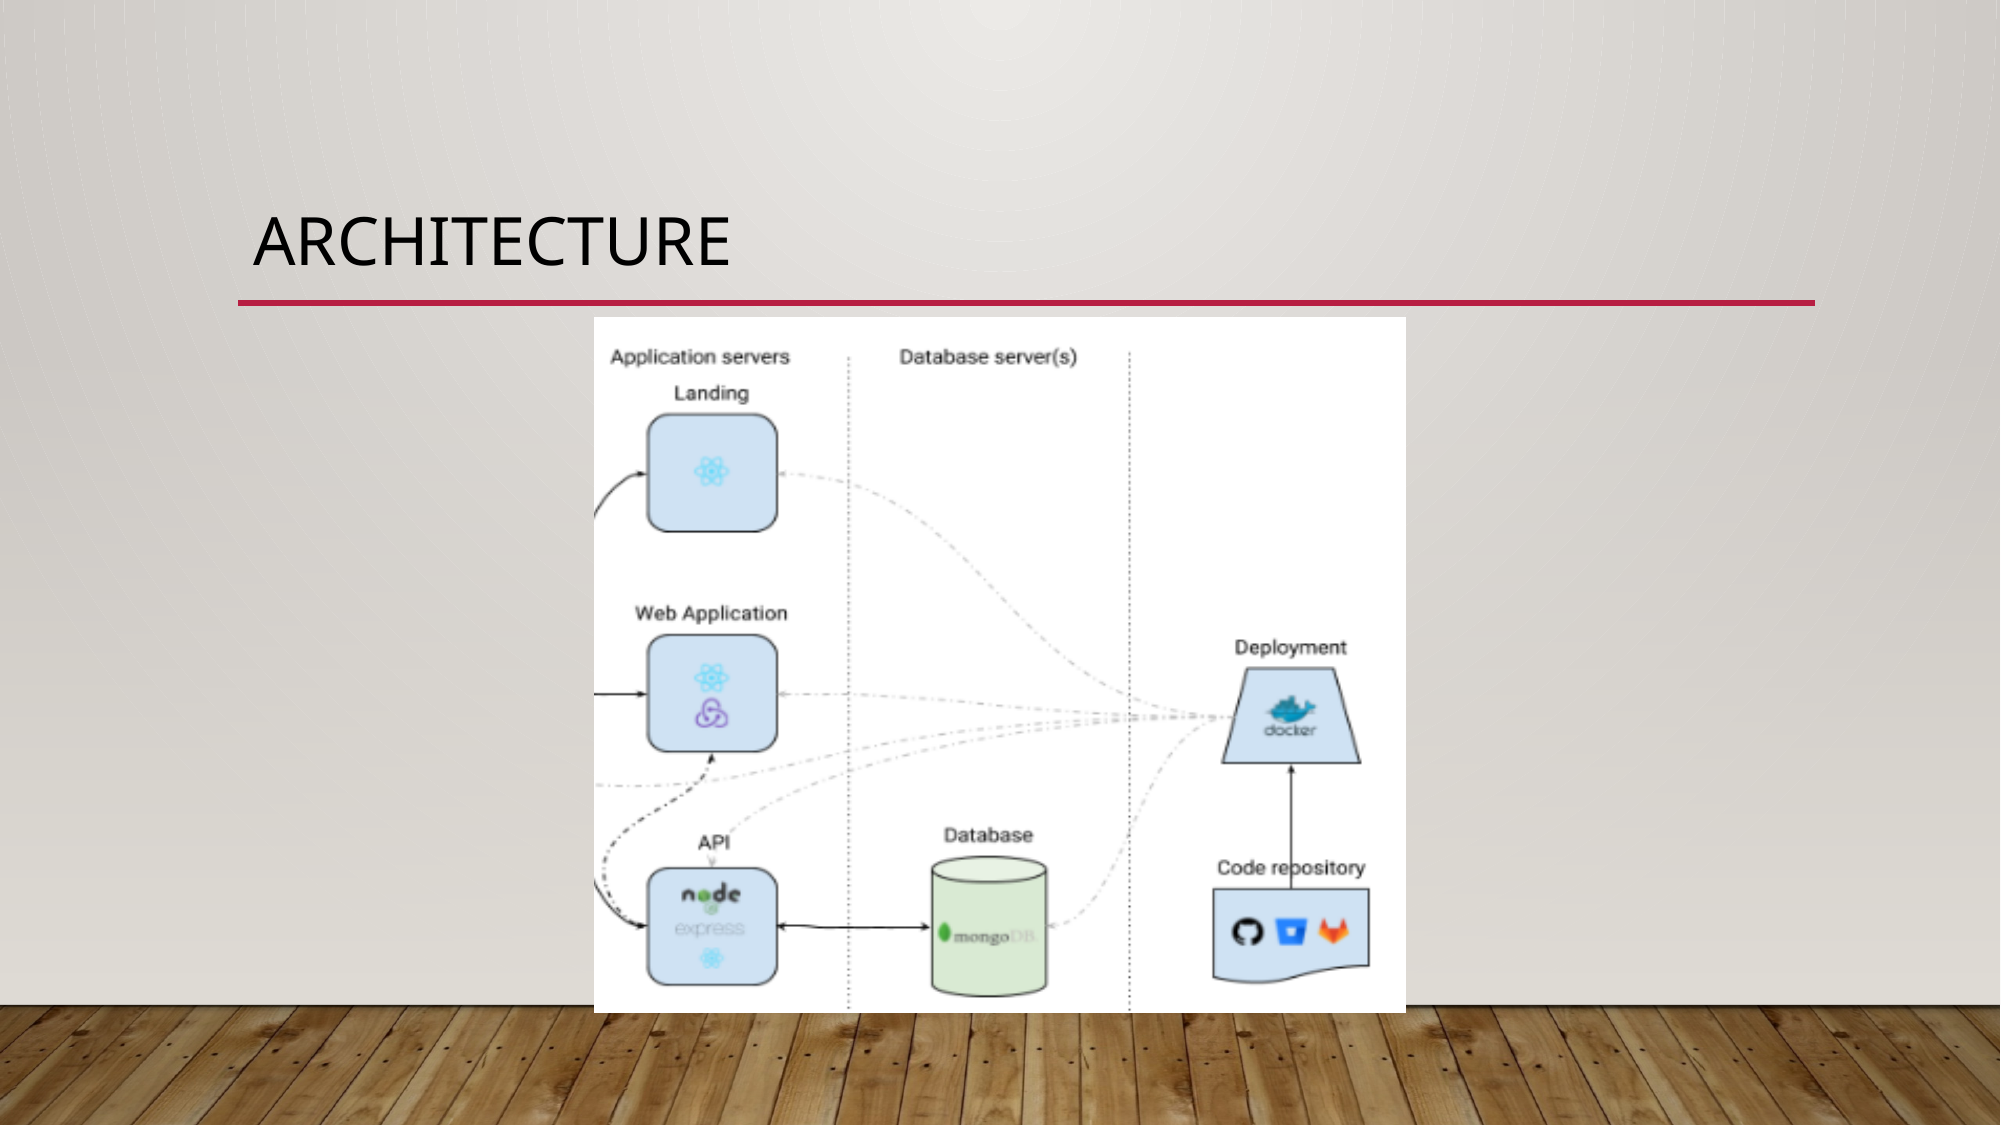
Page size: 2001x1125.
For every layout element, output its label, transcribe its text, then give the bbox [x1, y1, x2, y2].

picture [0, 316, 2000, 1125]
title Architecture [238, 200, 1814, 305]
